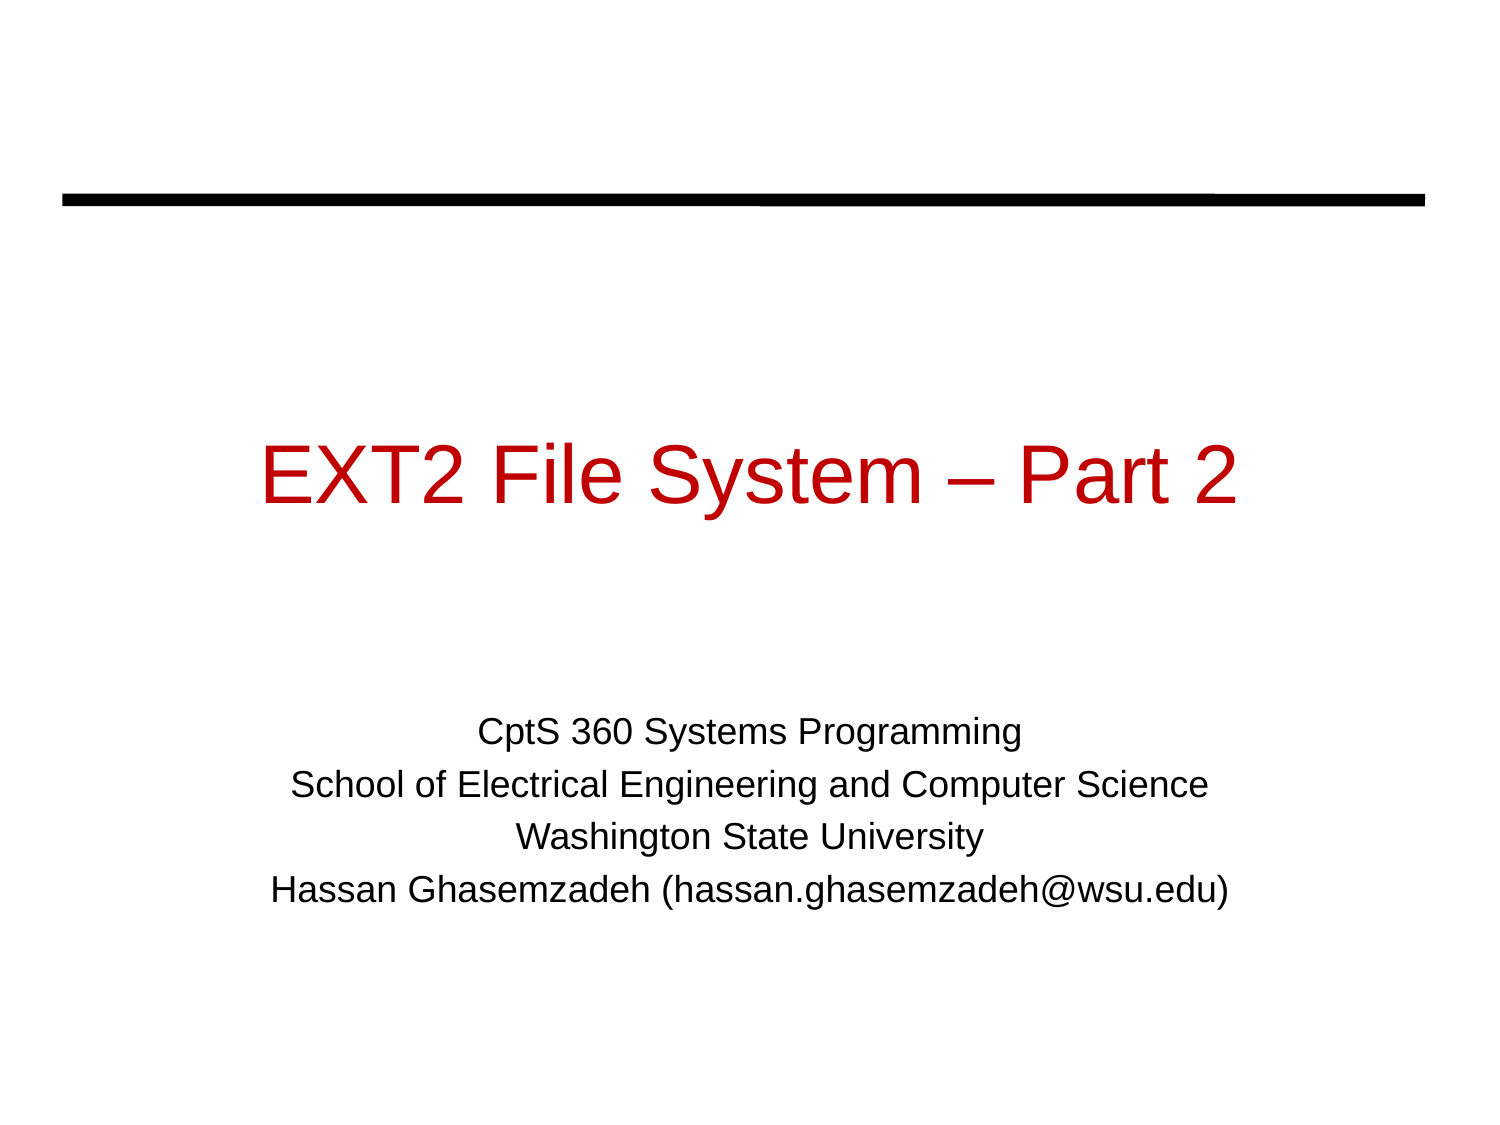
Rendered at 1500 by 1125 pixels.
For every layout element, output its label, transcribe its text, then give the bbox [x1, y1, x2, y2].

subtitle CptS 360 Systems Programming School of Electrical Engineering and Computer Science Washington State University Hassan Ghasemzadeh (hassan.ghasemzadeh@wsu.edu) [225, 699, 1275, 988]
title EXT2 File System – Part 2 [112, 349, 1388, 591]
